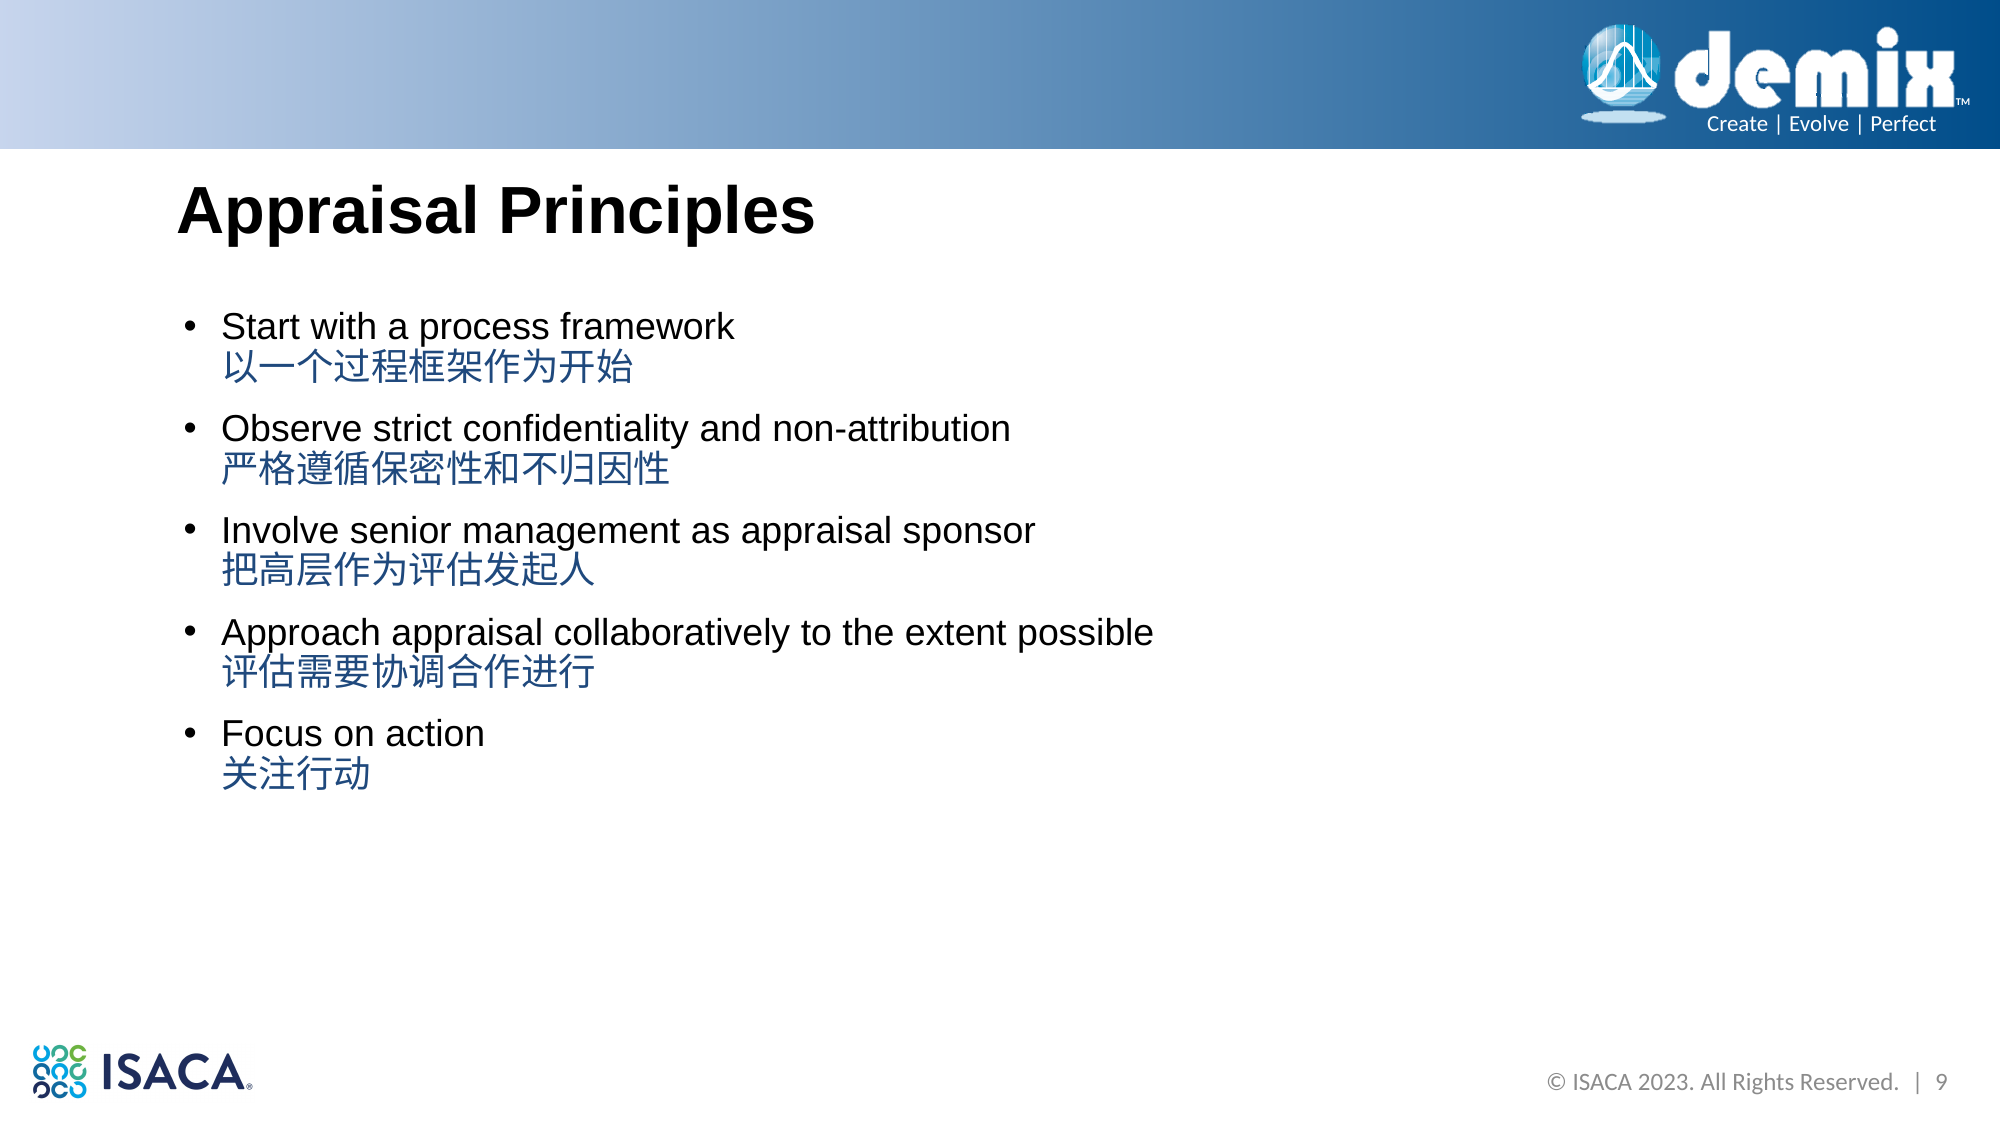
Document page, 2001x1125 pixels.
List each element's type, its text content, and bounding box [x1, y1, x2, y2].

list Start with a process framework 以一个过程框架作为开始 Observe strict confidentiality and non-attribution 严格遵循保密性和不归因性 Involve senior management as appraisal sponsor 把高层作为评估发起人 Approach appraisal collaboratively to the extent possible 评估需要协调合作进行 Focus on action 关注行动 [173, 303, 1449, 950]
picture [29, 1043, 255, 1103]
picture [1549, 3, 2000, 153]
title Appraisal Principles [161, 163, 1437, 264]
